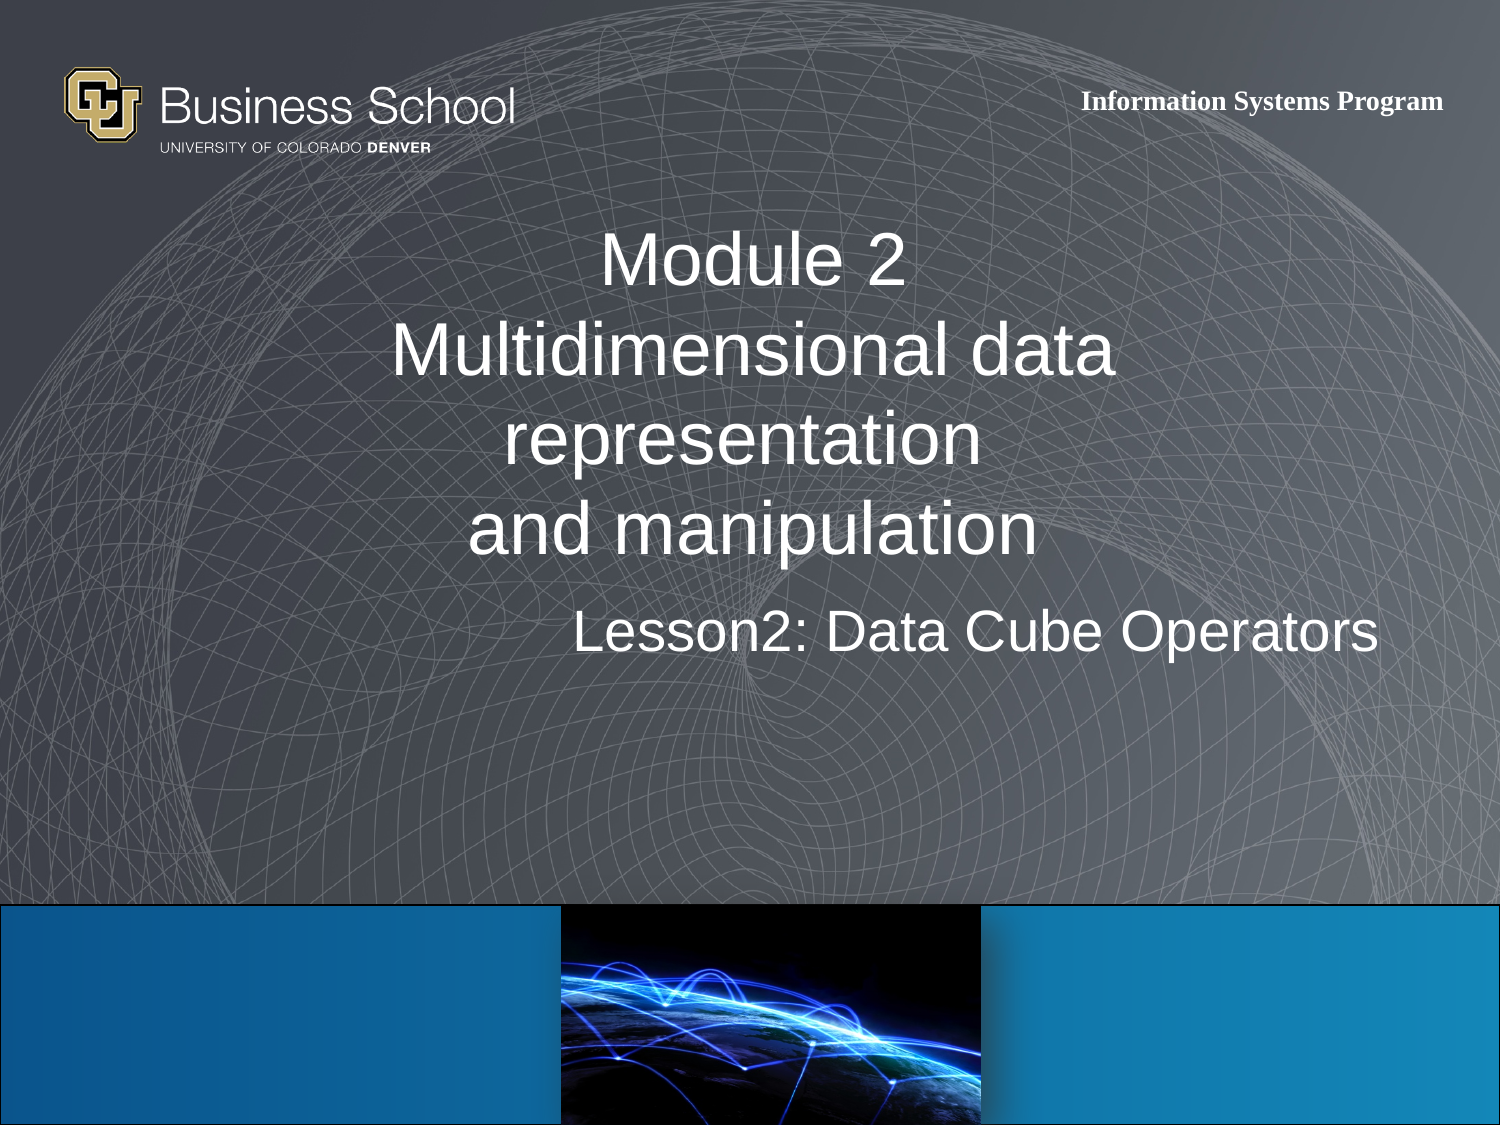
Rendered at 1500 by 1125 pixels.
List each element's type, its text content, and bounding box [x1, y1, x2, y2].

picture [0, 0, 1500, 904]
picture [561, 905, 981, 1125]
subtitle Lesson2: Data Cube Operators [168, 592, 1382, 744]
title Module 2 Multidimensional data representation and manipulation [147, 209, 1361, 398]
